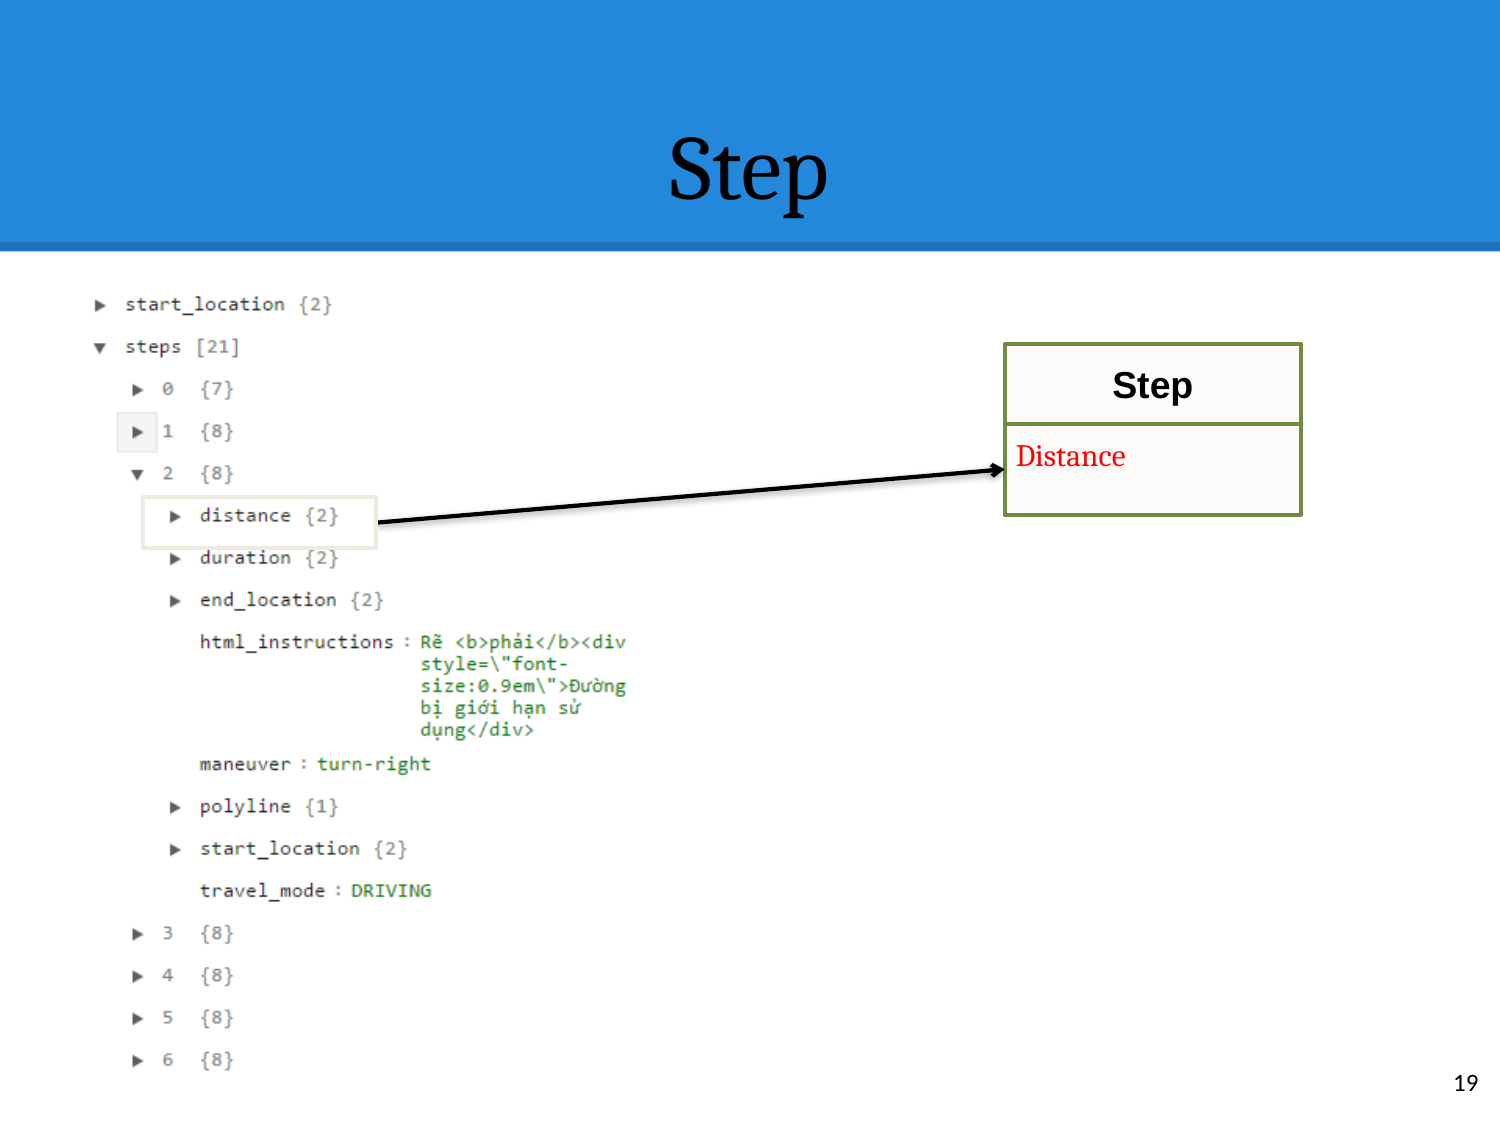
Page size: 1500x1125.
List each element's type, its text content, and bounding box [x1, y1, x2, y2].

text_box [375, 468, 1005, 523]
title Step [75, 45, 1425, 233]
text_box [1004, 344, 1302, 515]
picture [74, 280, 645, 1077]
slide_number 19 [1403, 1038, 1494, 1125]
